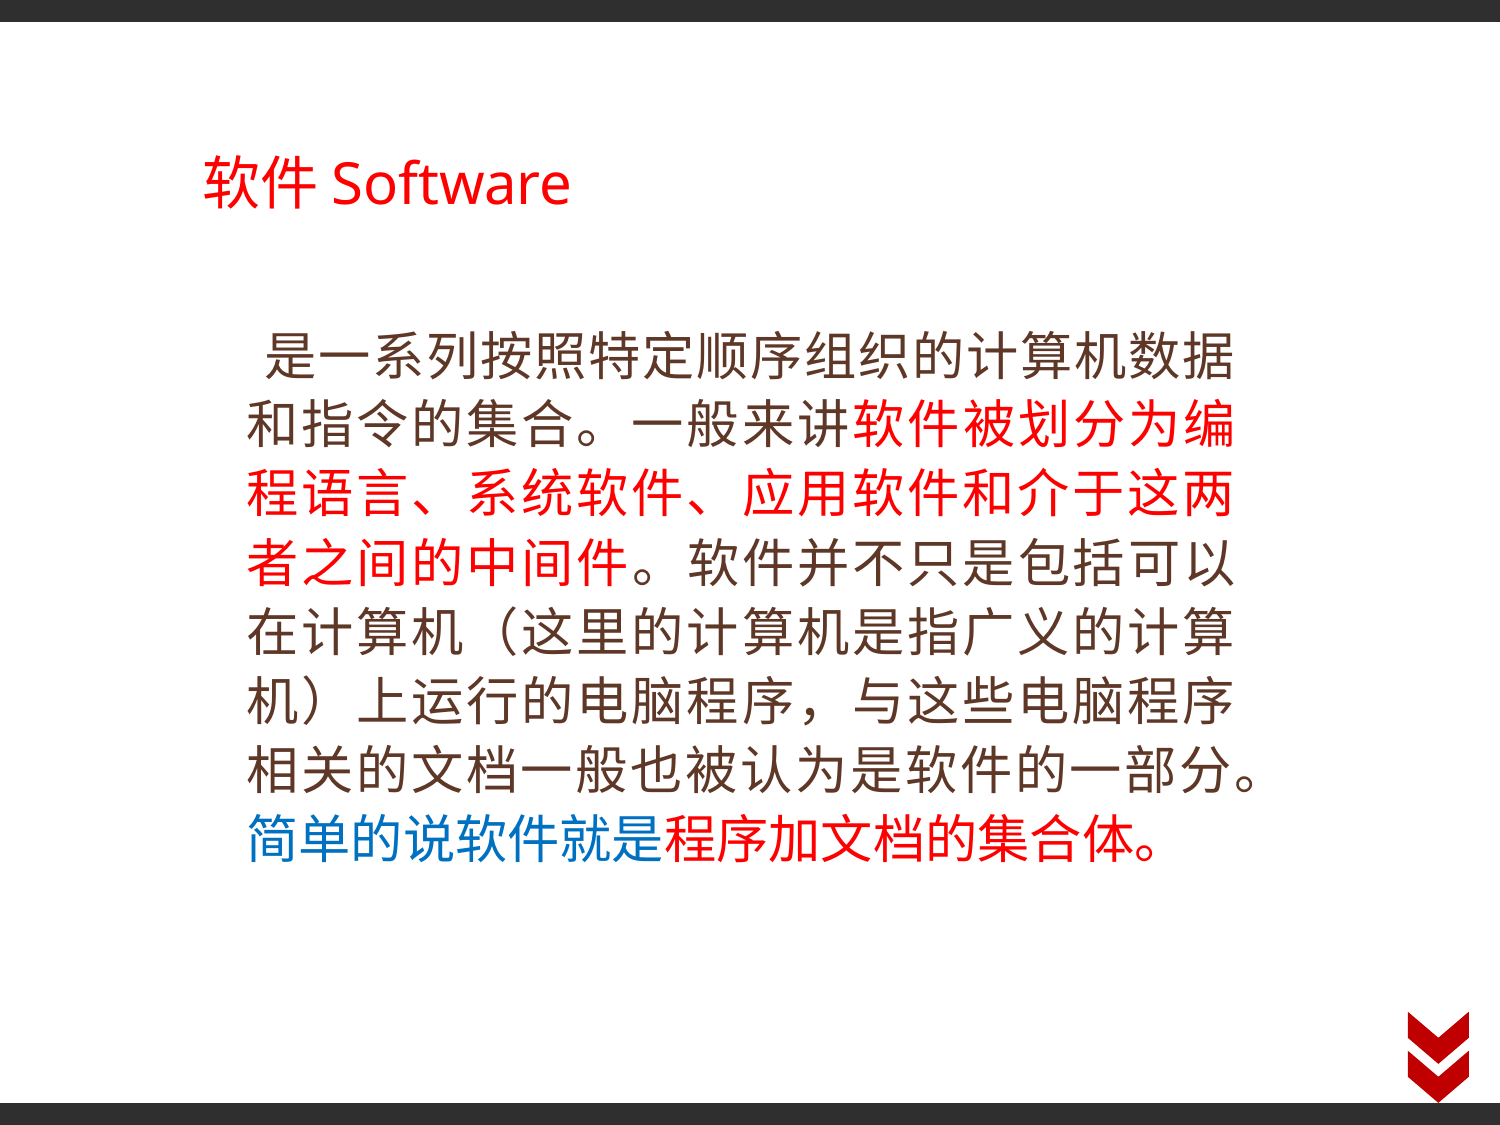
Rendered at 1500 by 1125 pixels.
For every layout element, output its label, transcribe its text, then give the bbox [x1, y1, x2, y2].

list 软件Software 是一系列按照特定顺序组织的计算机数据和指令的集合。一般来讲软件被划分为编程语言、系统软件、应用软件和介于这两者之间的中间件。软件并不只是包括可以在计算机（这里的计算机是指广义的计算机）上运行的电脑程序，与这些电脑程序相关的文档一般也被认为是软件的一部分。简单的说软件就是程序加文档的集合体。 [187, 131, 1251, 888]
